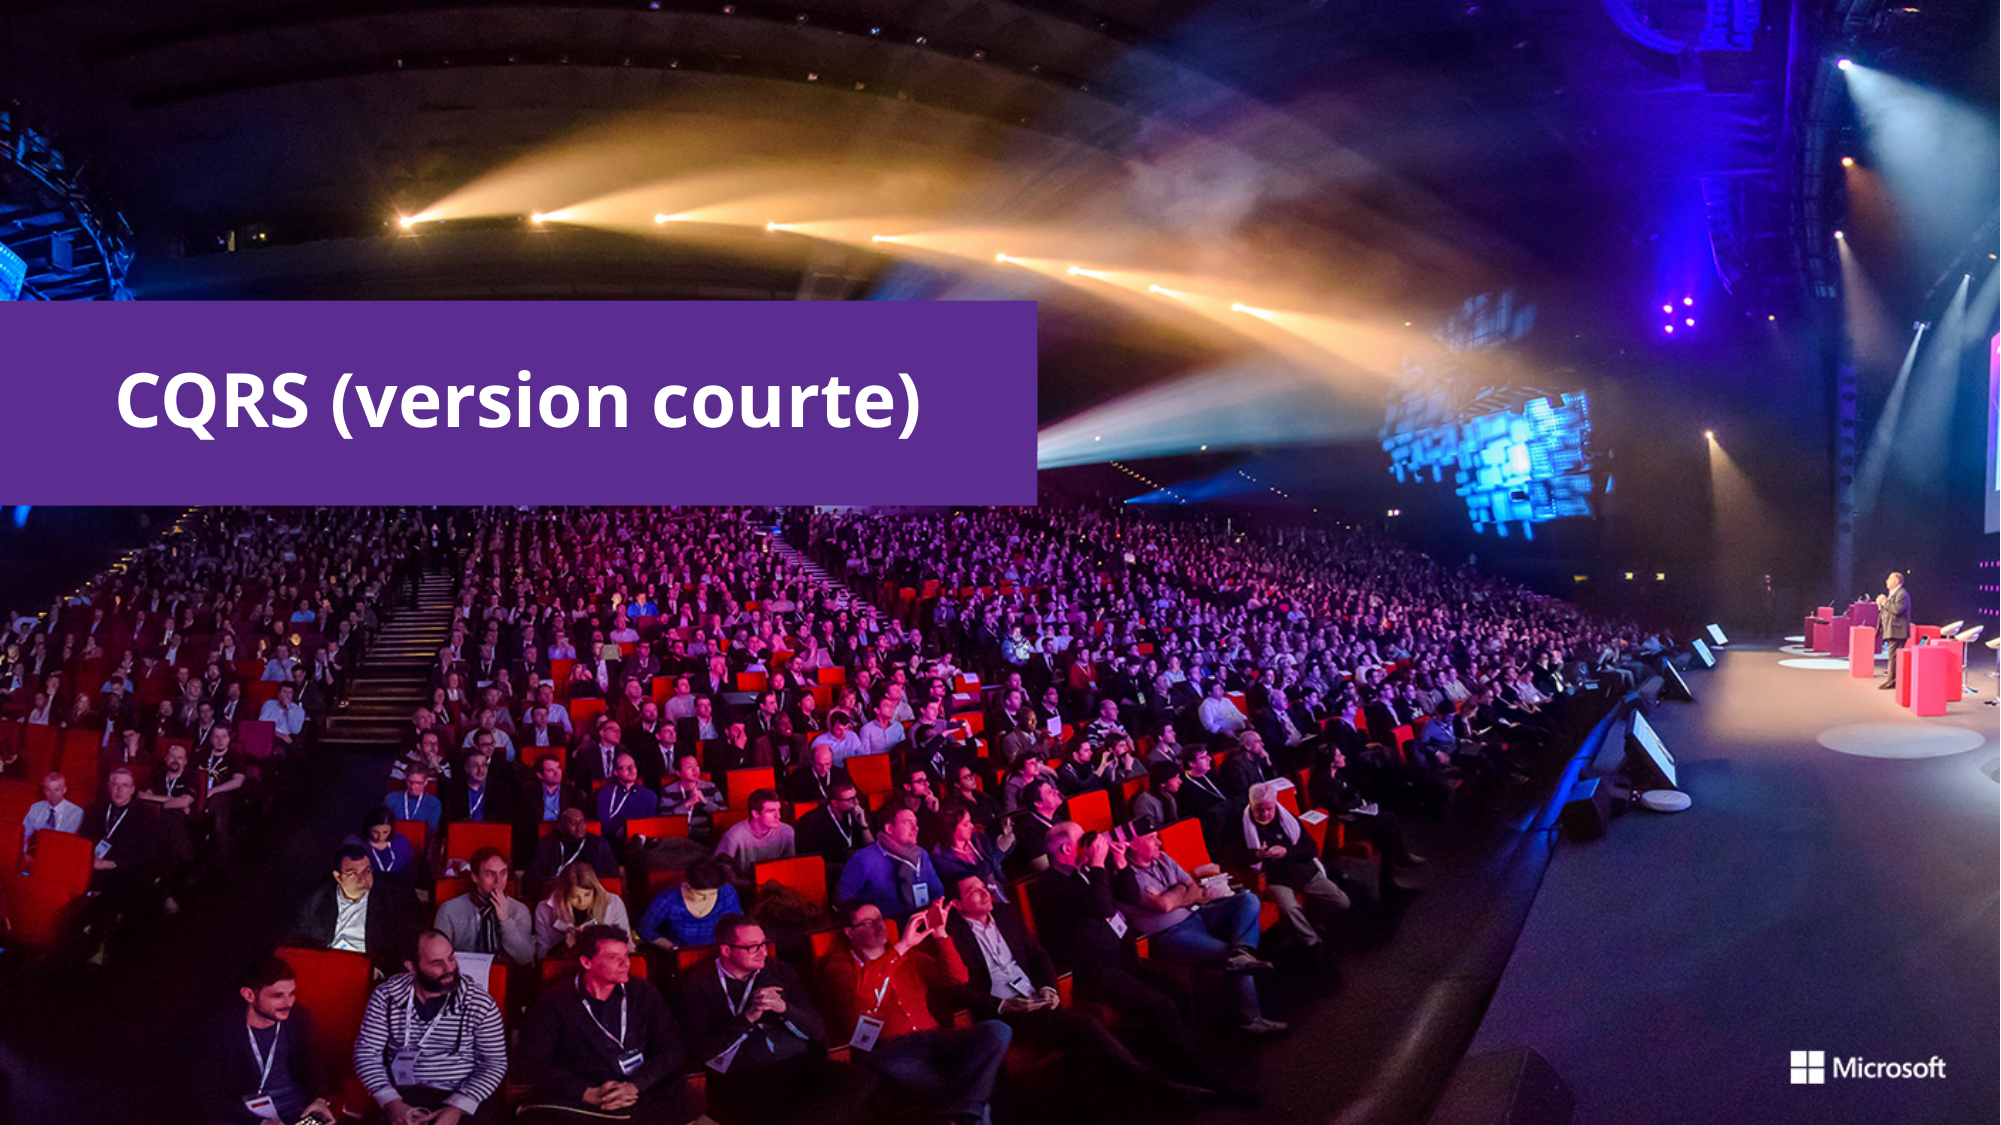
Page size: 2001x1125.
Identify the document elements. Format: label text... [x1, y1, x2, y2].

title CQRS (version courte) [0, 354, 1038, 452]
picture [0, 0, 2000, 1125]
